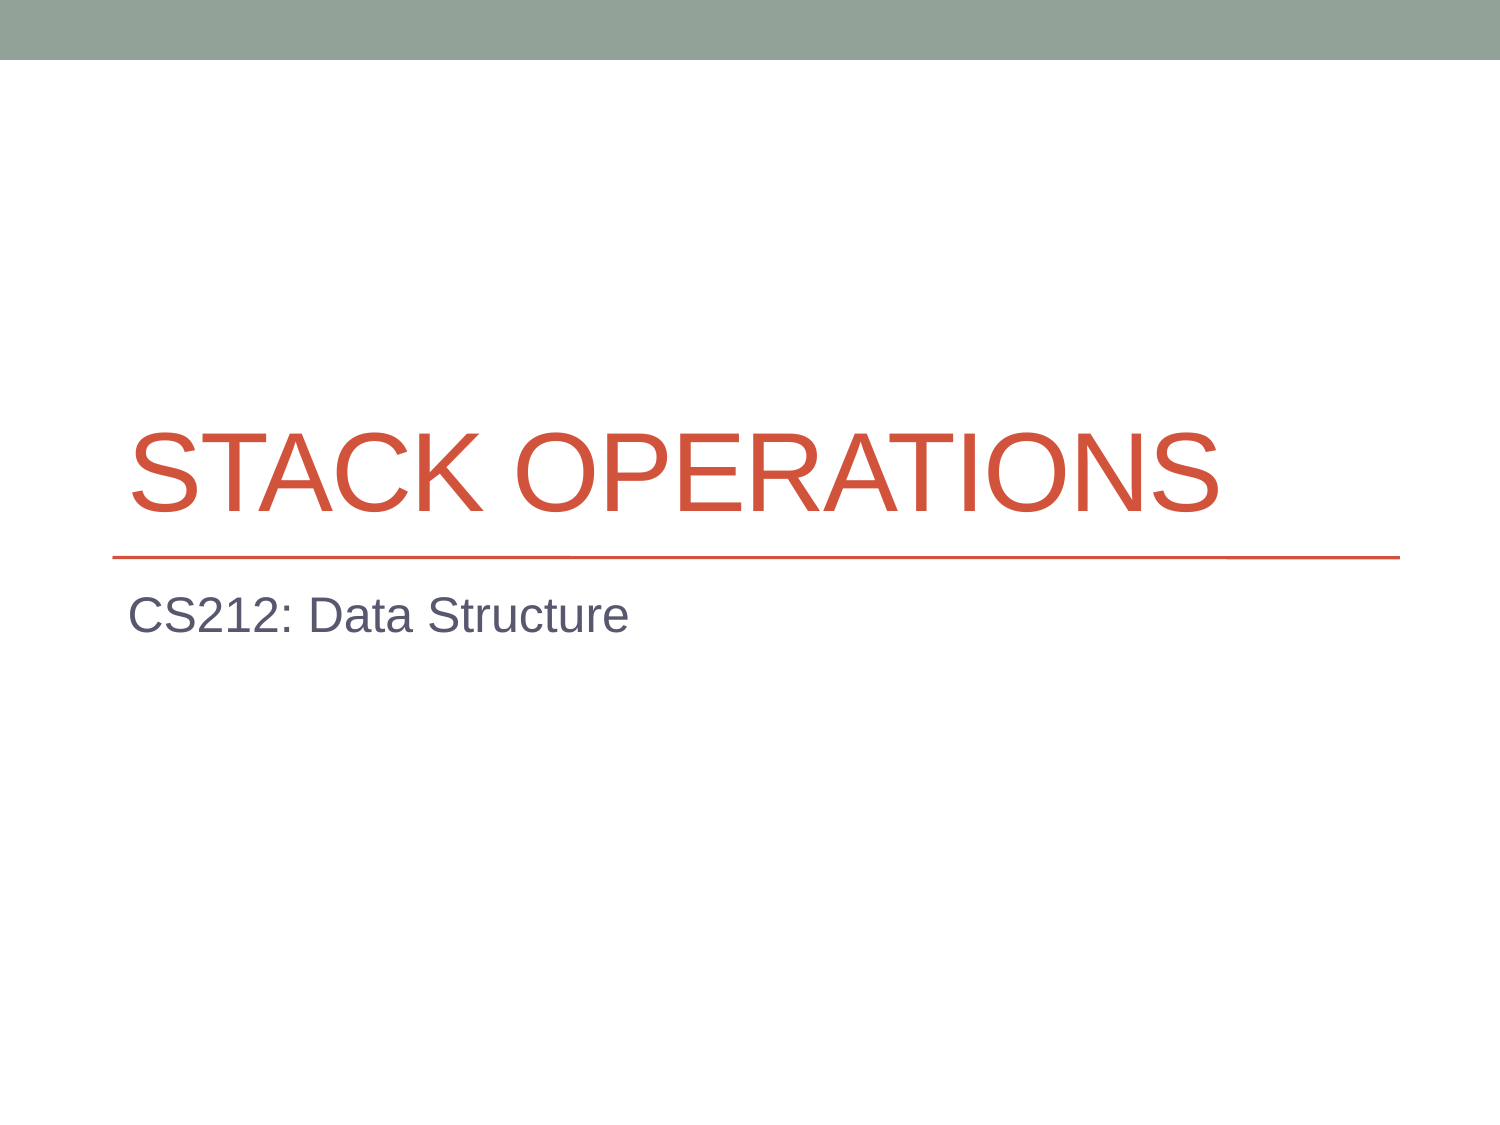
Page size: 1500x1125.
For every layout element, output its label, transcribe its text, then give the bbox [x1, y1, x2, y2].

title Stack Operations [112, 224, 1400, 542]
subtitle CS212: Data Structure [112, 575, 1163, 863]
